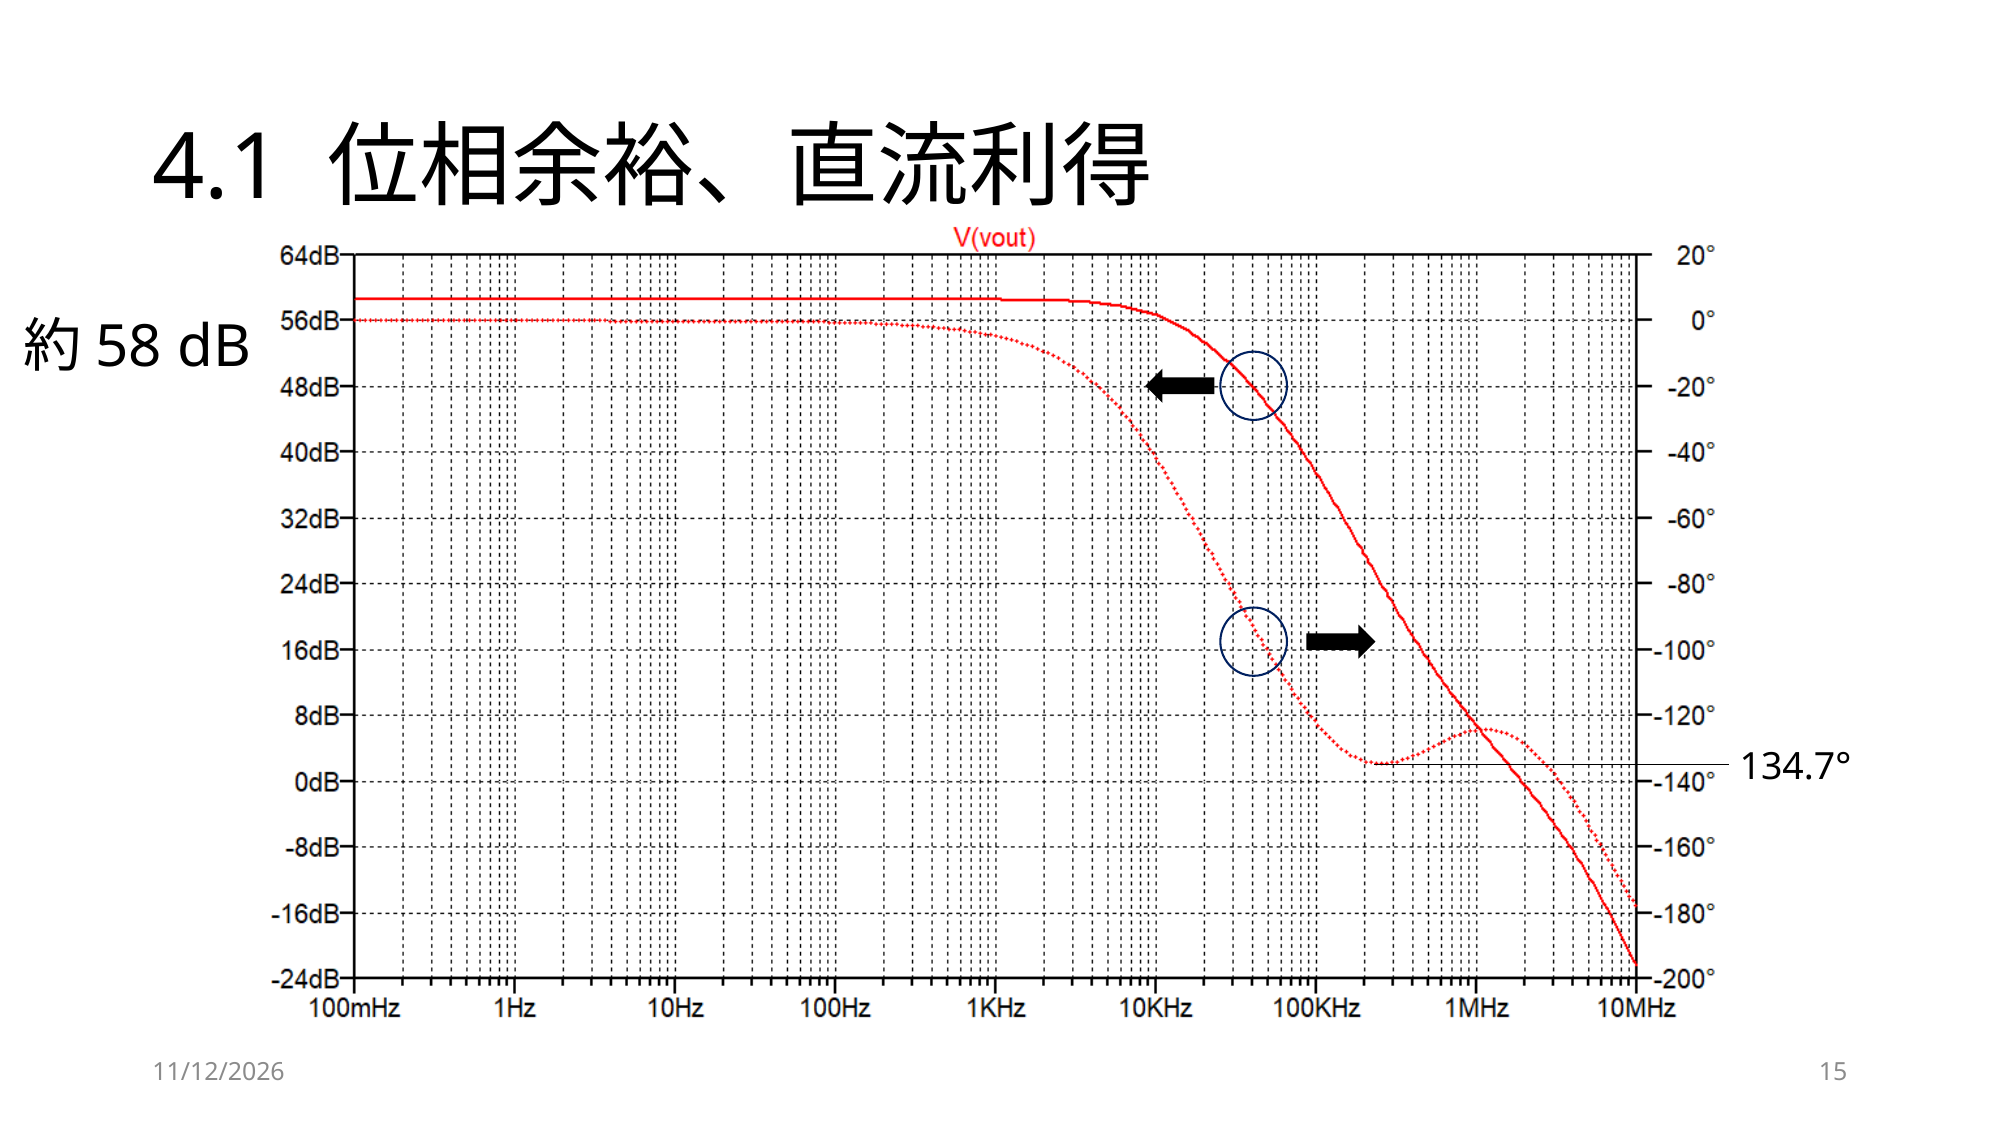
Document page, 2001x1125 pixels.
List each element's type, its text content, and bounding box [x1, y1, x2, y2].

text_box 約58 dB [1, 300, 271, 386]
title 4.1 位相余裕、直流利得 [137, 59, 1863, 278]
slide_number 15 [1412, 1042, 1863, 1103]
text_box 134.7° [1729, 734, 1899, 794]
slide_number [137, 1042, 588, 1103]
picture [271, 222, 1729, 1025]
